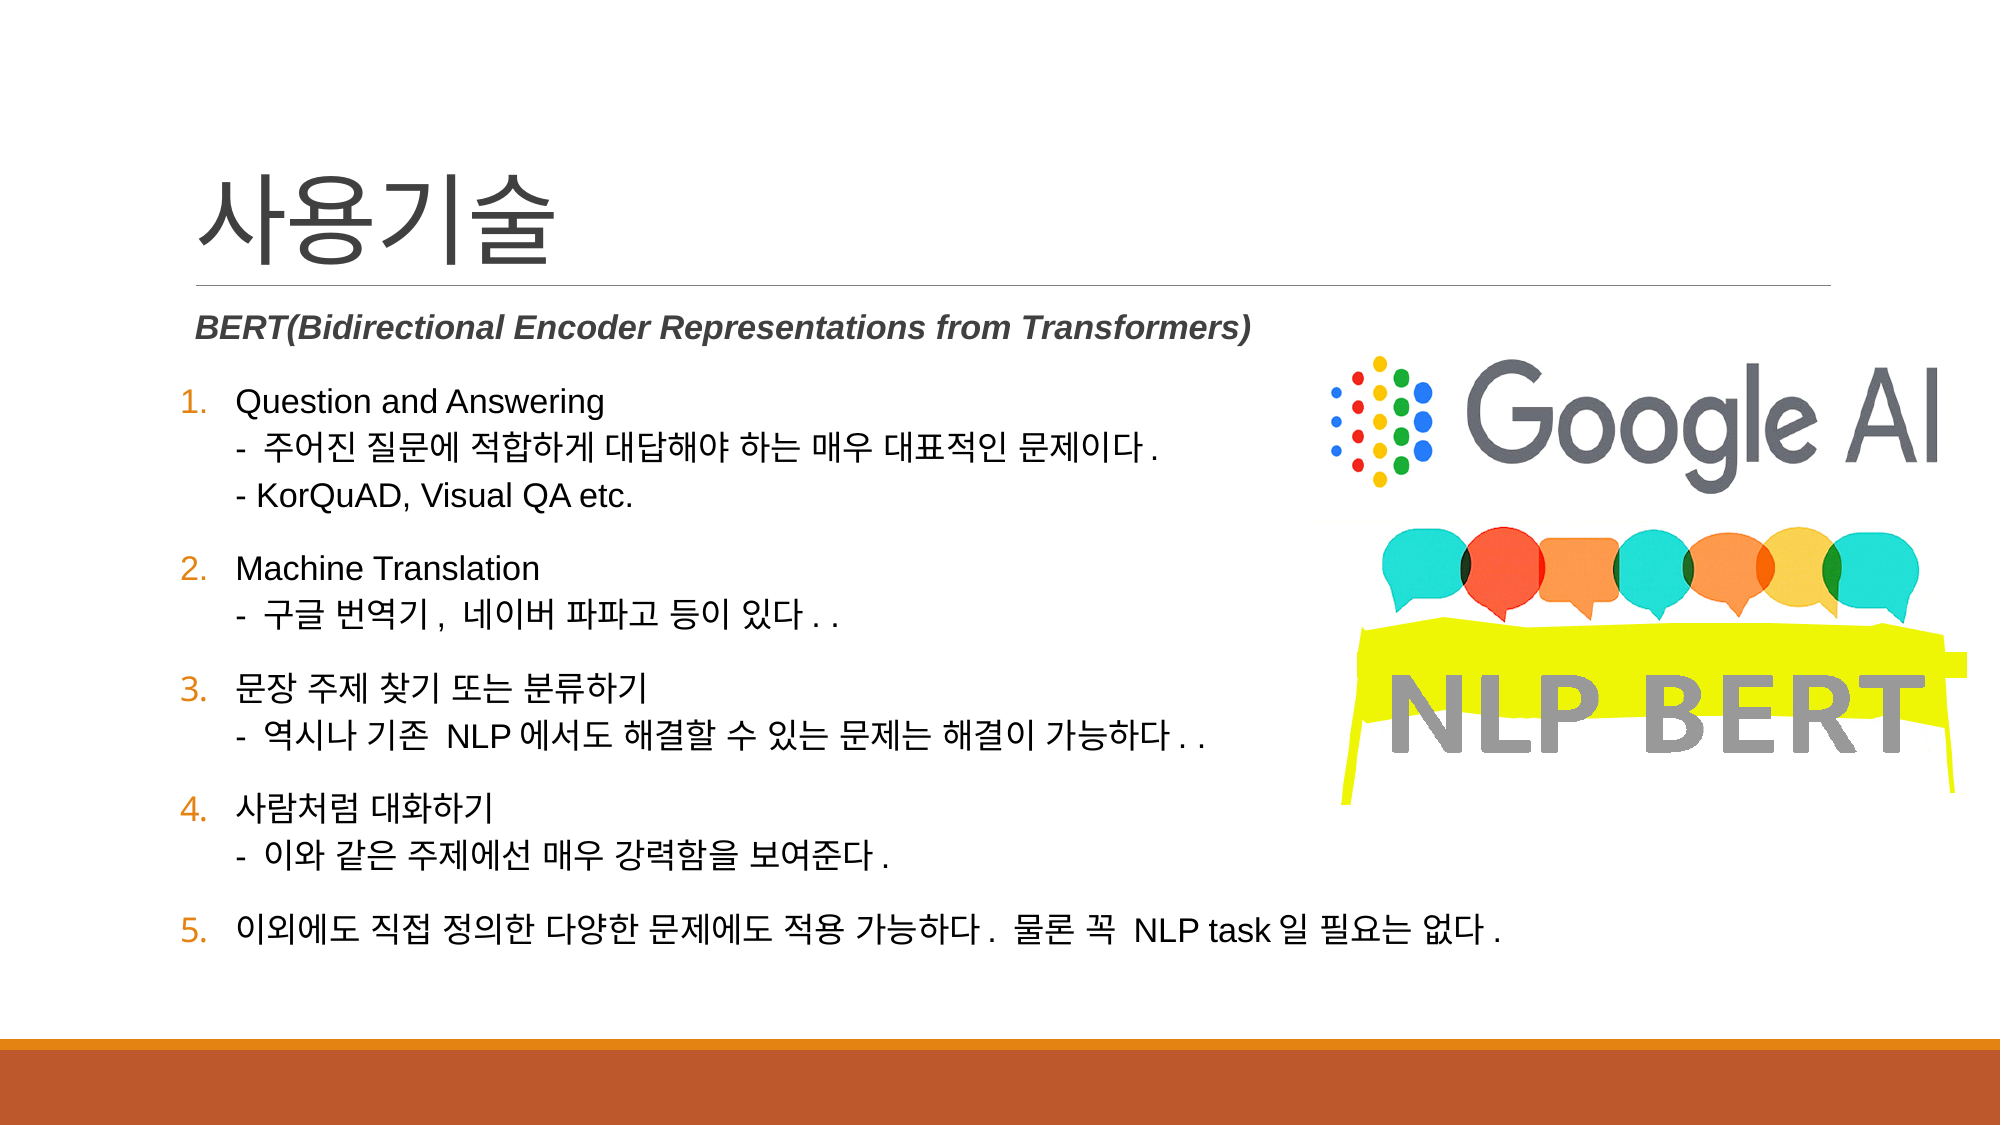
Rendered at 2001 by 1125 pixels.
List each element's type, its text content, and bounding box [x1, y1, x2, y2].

title 사용기술 [180, 47, 1830, 285]
list BERT(Bidirectional Encoder Representations from Transformers) Question and Answering - 주어진 질문에 적합하게 대답해야 하는 매우 대표적인 문제이다. - KorQuAD, Visual QA etc. Machine Translation - 구글 번역기, 네이버 파파고 등이 있다. . 문장 주제 찾기 또는 분류하기 - 역시나 기존 NLP에서도 해결할 수 있는 문제는 해결이 가능하다. . 사람처럼 대화하기 - 이와 같은 주제에선 매우 강력함을 보여준다. 이외에도 직접 정의한 다양한 문제에도 적용 가능하다. 물론 꼭 NLP task일 필요는 없다. [180, 302, 1830, 963]
picture [1297, 310, 1980, 815]
